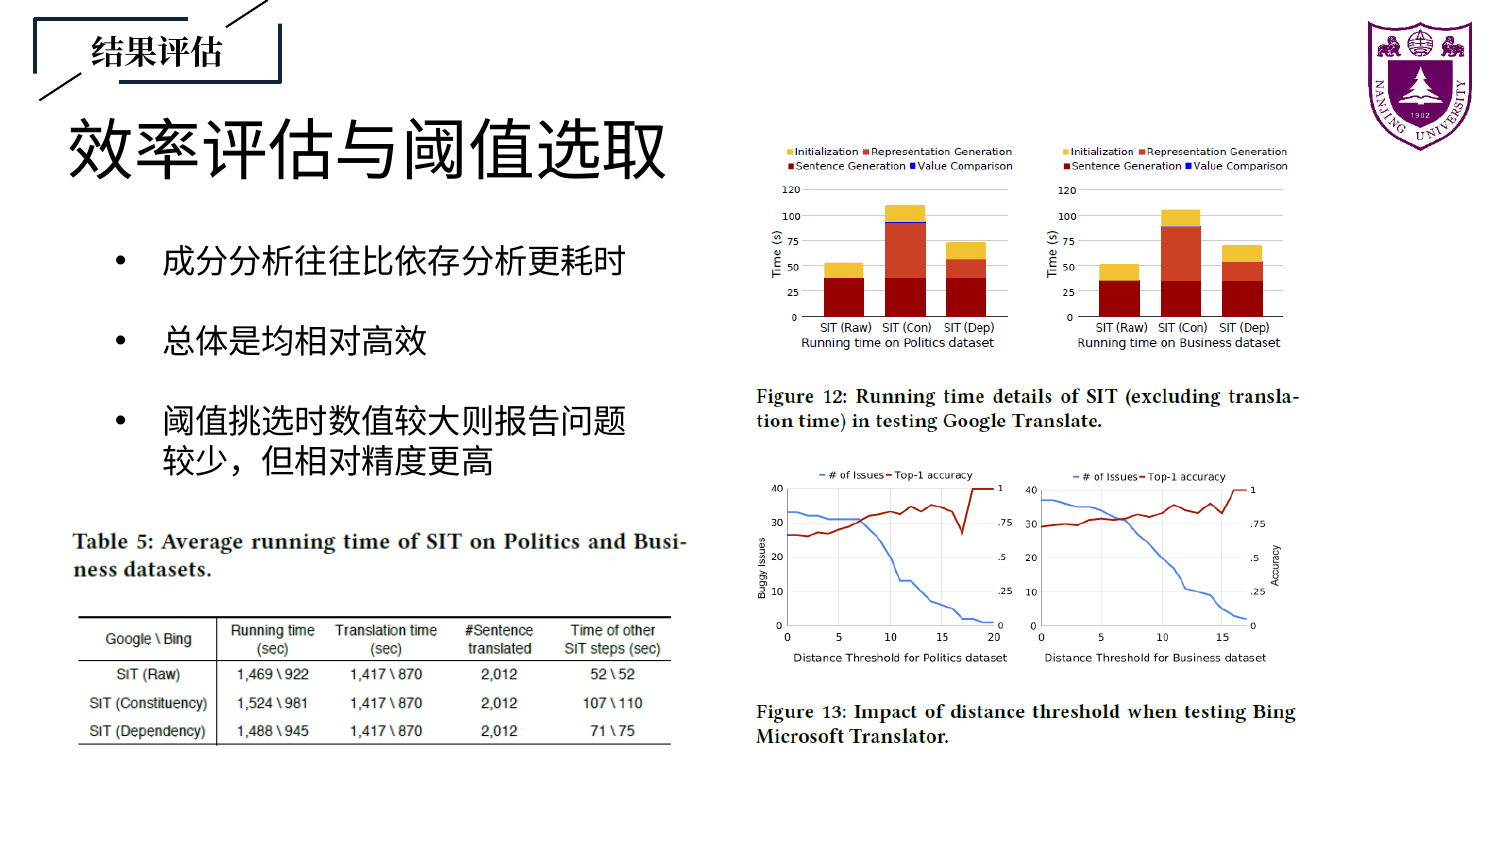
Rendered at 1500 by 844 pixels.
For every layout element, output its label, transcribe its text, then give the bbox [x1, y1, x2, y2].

text_box 效率评估与阈值选取 [52, 100, 684, 196]
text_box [0, 0, 324, 101]
picture [39, 523, 703, 765]
picture [1367, 20, 1472, 151]
text_box 成分分析往往比依存分析更耗时 总体是均相对高效 阈值挑选时数值较大则报告问题较少，但相对精度更高 [100, 232, 656, 488]
picture [726, 119, 1316, 761]
